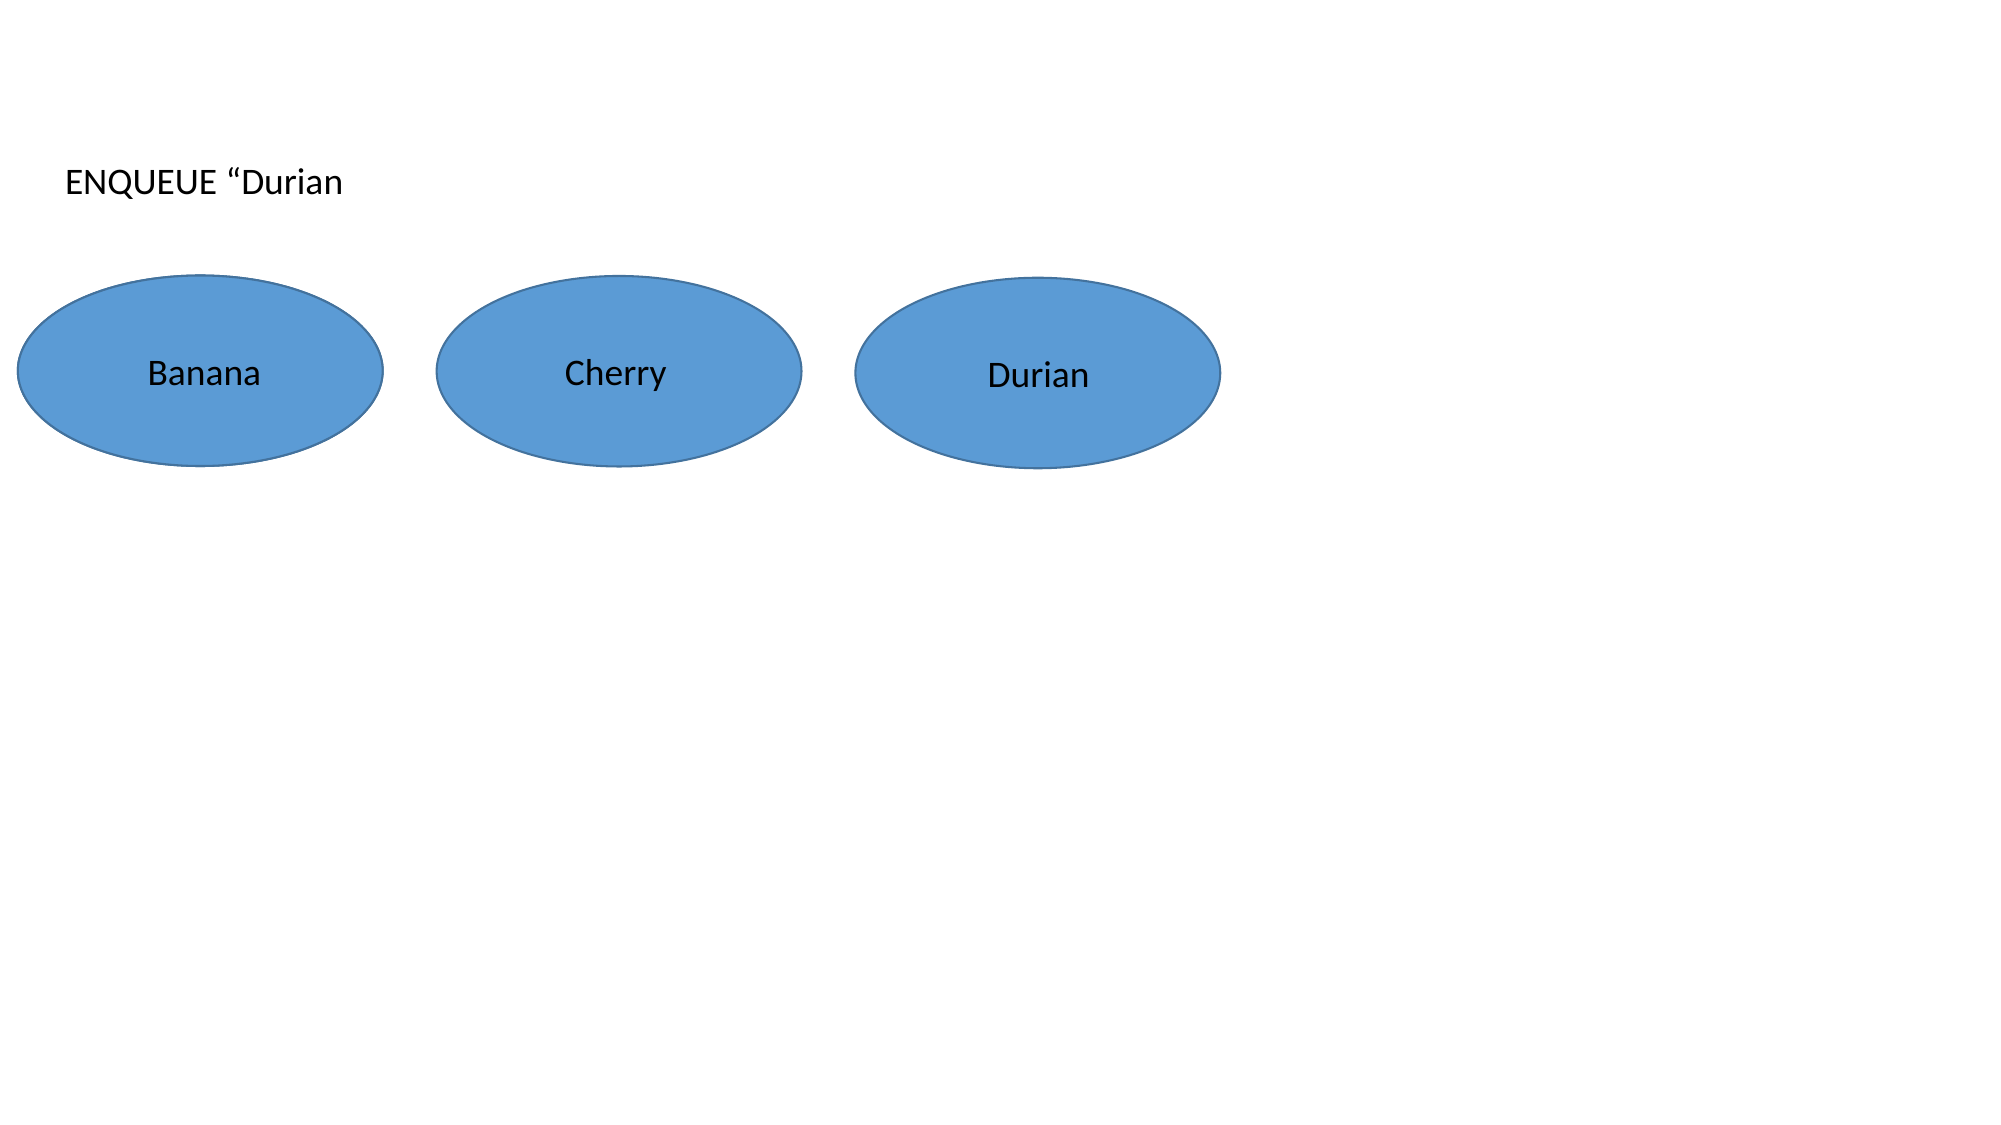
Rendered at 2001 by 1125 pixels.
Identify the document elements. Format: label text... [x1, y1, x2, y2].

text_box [17, 275, 383, 466]
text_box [855, 277, 1221, 469]
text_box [436, 275, 802, 467]
text_box ENQUEUE “Durian [50, 149, 383, 210]
